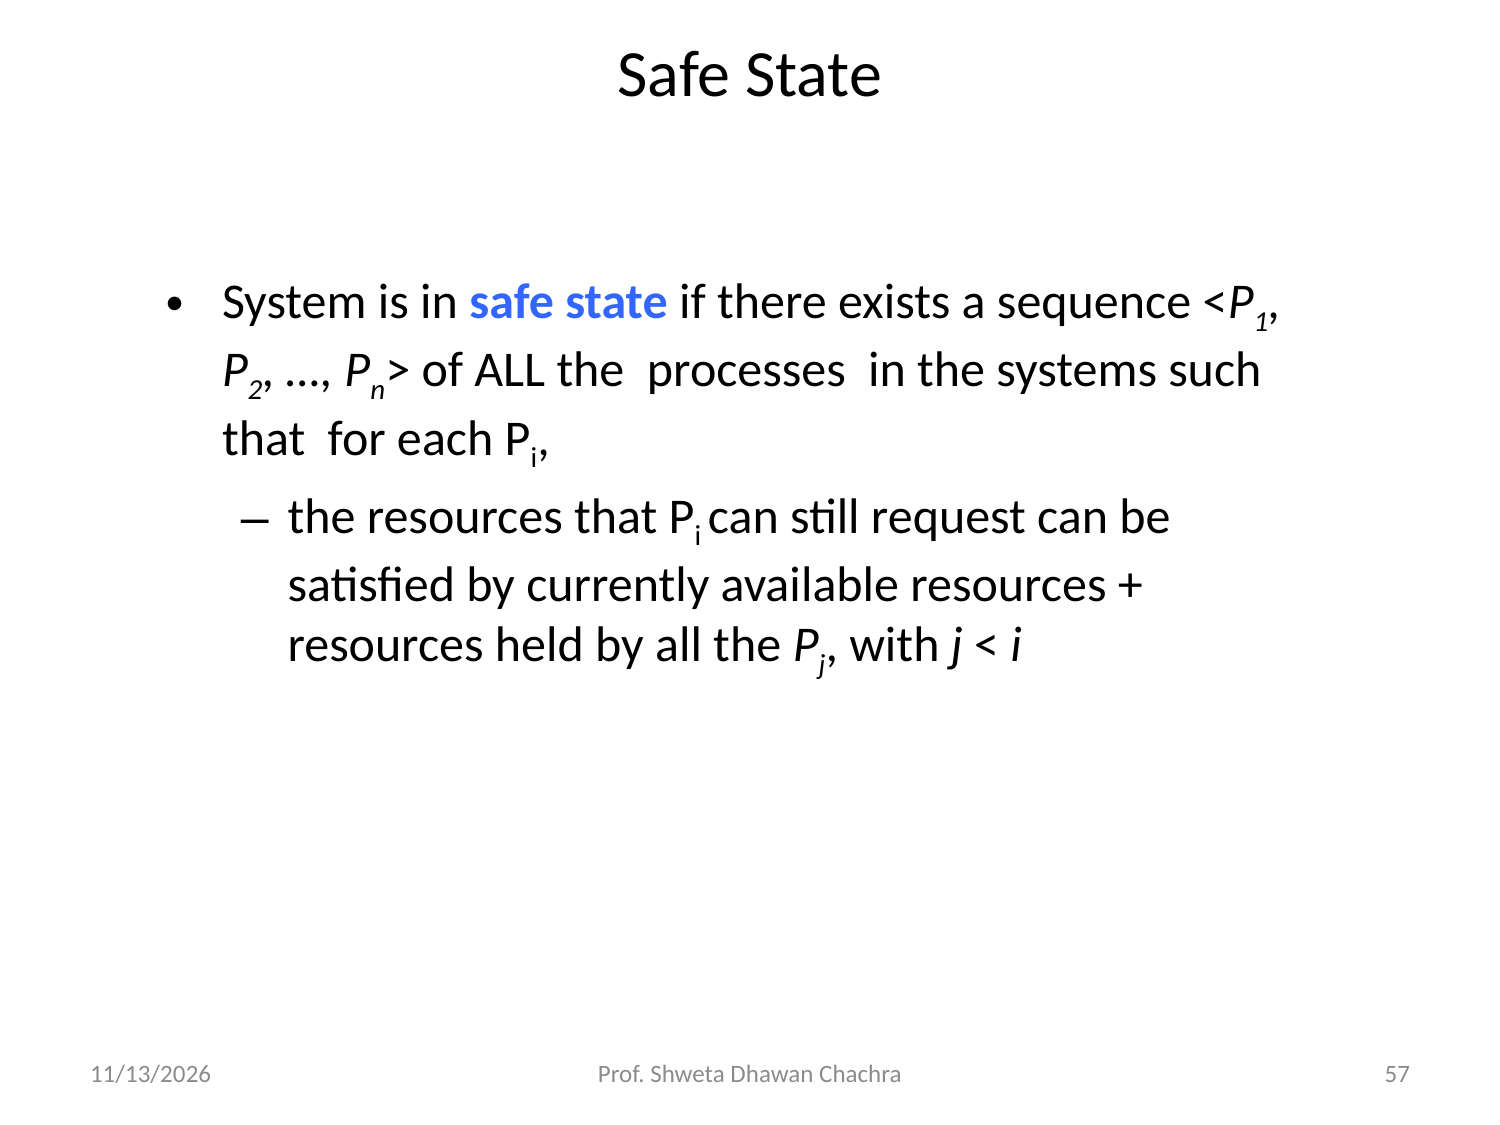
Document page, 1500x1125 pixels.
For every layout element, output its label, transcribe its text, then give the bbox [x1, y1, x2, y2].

footer Prof. Shweta Dhawan Chachra [512, 1042, 988, 1103]
list System is in safe state if there exists a sequence <P1, P2, …, Pn> of ALL the processes in the systems such that for each Pi, the resources that Pi can still request can be satisfied by currently available resources + resources held by all the Pj, with j < i [150, 191, 1358, 1011]
slide_number 57 [1074, 1042, 1425, 1103]
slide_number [75, 1042, 425, 1103]
title Safe State [75, 22, 1425, 117]
